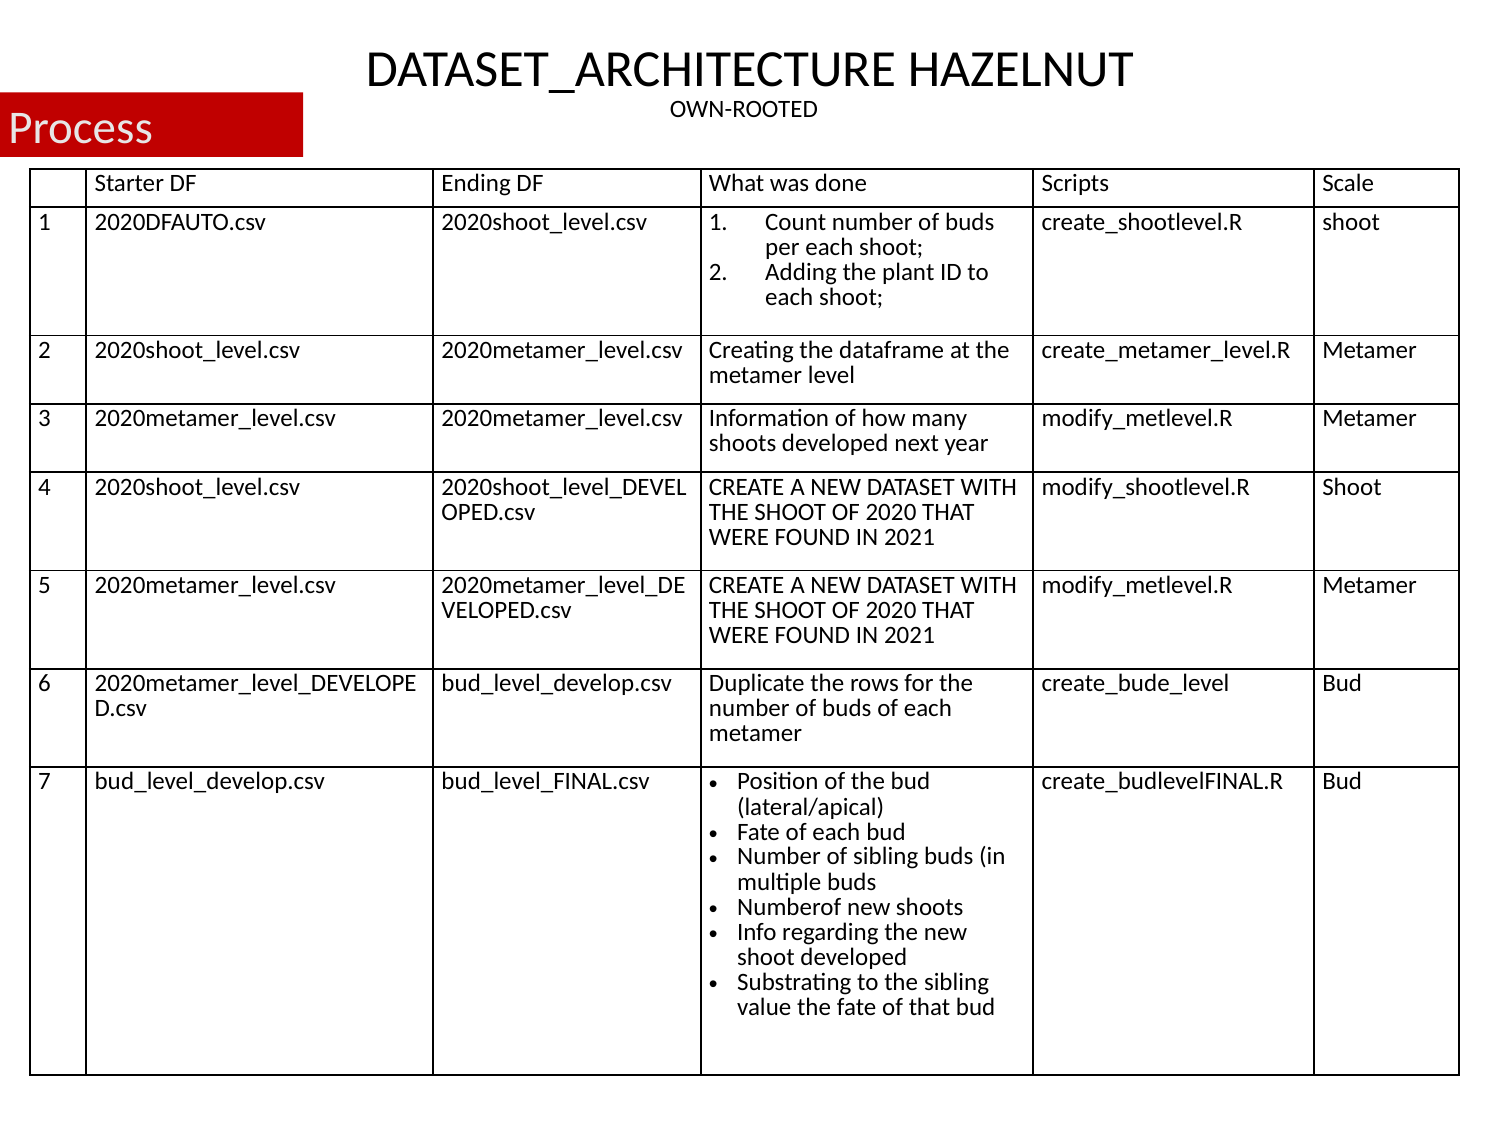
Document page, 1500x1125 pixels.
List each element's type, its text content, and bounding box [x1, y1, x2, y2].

table_cell 1 [31, 208, 85, 335]
table_cell create_budlevelFINAL.R [1034, 768, 1313, 1074]
table_cell create_metamer_level.R [1034, 336, 1313, 403]
table_cell 4 [31, 473, 85, 570]
table_cell 2020metamer_level_DEVELOPED.csv [434, 571, 700, 668]
table_cell Duplicate the rows for the number of buds of each metamer [702, 670, 1032, 766]
table_cell 2020metamer_level.csv [434, 336, 700, 403]
table_cell 3 [31, 405, 85, 471]
table_cell Count number of buds per each shoot; Adding the plant ID to each shoot; [702, 208, 1032, 335]
table_cell modify_metlevel.R [1034, 571, 1313, 668]
table_cell Information of how many shoots developed next year [702, 405, 1032, 471]
table_cell shoot [1315, 208, 1458, 335]
table_cell create_shootlevel.R [1034, 208, 1313, 335]
table_cell Metamer [1315, 405, 1458, 471]
table_cell create_bude_level [1034, 670, 1313, 766]
table_cell 2020shoot_level_DEVELOPED.csv [434, 473, 700, 570]
table_cell 2020metamer_level.csv [434, 405, 700, 471]
table_cell bud_level_FINAL.csv [434, 768, 700, 1074]
table_cell modify_shootlevel.R [1034, 473, 1313, 570]
table_cell 2020shoot_level.csv [434, 208, 700, 335]
table_cell Metamer [1315, 571, 1458, 668]
table_cell Creating the dataframe at the metamer level [702, 336, 1032, 403]
text_box OWN-ROOTED [655, 85, 834, 130]
table_header Scripts [1034, 170, 1313, 206]
table_cell 2 [31, 336, 85, 403]
table_cell 5 [31, 571, 85, 668]
table_cell 2020shoot_level.csv [87, 336, 432, 403]
table_header [31, 170, 85, 206]
table_header What was done [702, 170, 1032, 206]
table_cell CREATE A NEW DATASET WITH THE SHOOT OF 2020 THAT WERE FOUND IN 2021 [702, 473, 1032, 570]
table_cell Position of the bud (lateral/apical) Fate of each bud Number of sibling buds (in multiple buds Numberof new shoots Info regarding the new shoot developed Substrating to the sibling value the fate of that bud [702, 768, 1032, 1074]
table_cell Metamer [1315, 336, 1458, 403]
table_cell bud_level_develop.csv [87, 768, 432, 1074]
table_cell Shoot [1315, 473, 1458, 570]
text_box DATASET_ARCHITECTURE HAZELNUT [361, 31, 1139, 100]
table_cell modify_metlevel.R [1034, 405, 1313, 471]
table_cell CREATE A NEW DATASET WITH THE SHOOT OF 2020 THAT WERE FOUND IN 2021 [702, 571, 1032, 668]
table_cell 2020metamer_level_DEVELOPED.csv [87, 670, 432, 766]
table_header Scale [1315, 170, 1458, 206]
text_box Process [0, 92, 304, 157]
table_cell 2020shoot_level.csv [87, 473, 432, 570]
table_cell 2020DFAUTO.csv [87, 208, 432, 335]
table_cell 7 [31, 768, 85, 1074]
table_cell 2020metamer_level.csv [87, 405, 432, 471]
table_cell 2020metamer_level.csv [87, 571, 432, 668]
table_cell 6 [31, 670, 85, 766]
table_cell Bud [1315, 670, 1458, 766]
table_cell Bud [1315, 768, 1458, 1074]
table_header Ending DF [434, 170, 700, 206]
table_cell bud_level_develop.csv [434, 670, 700, 766]
table_header Starter DF [87, 170, 432, 206]
